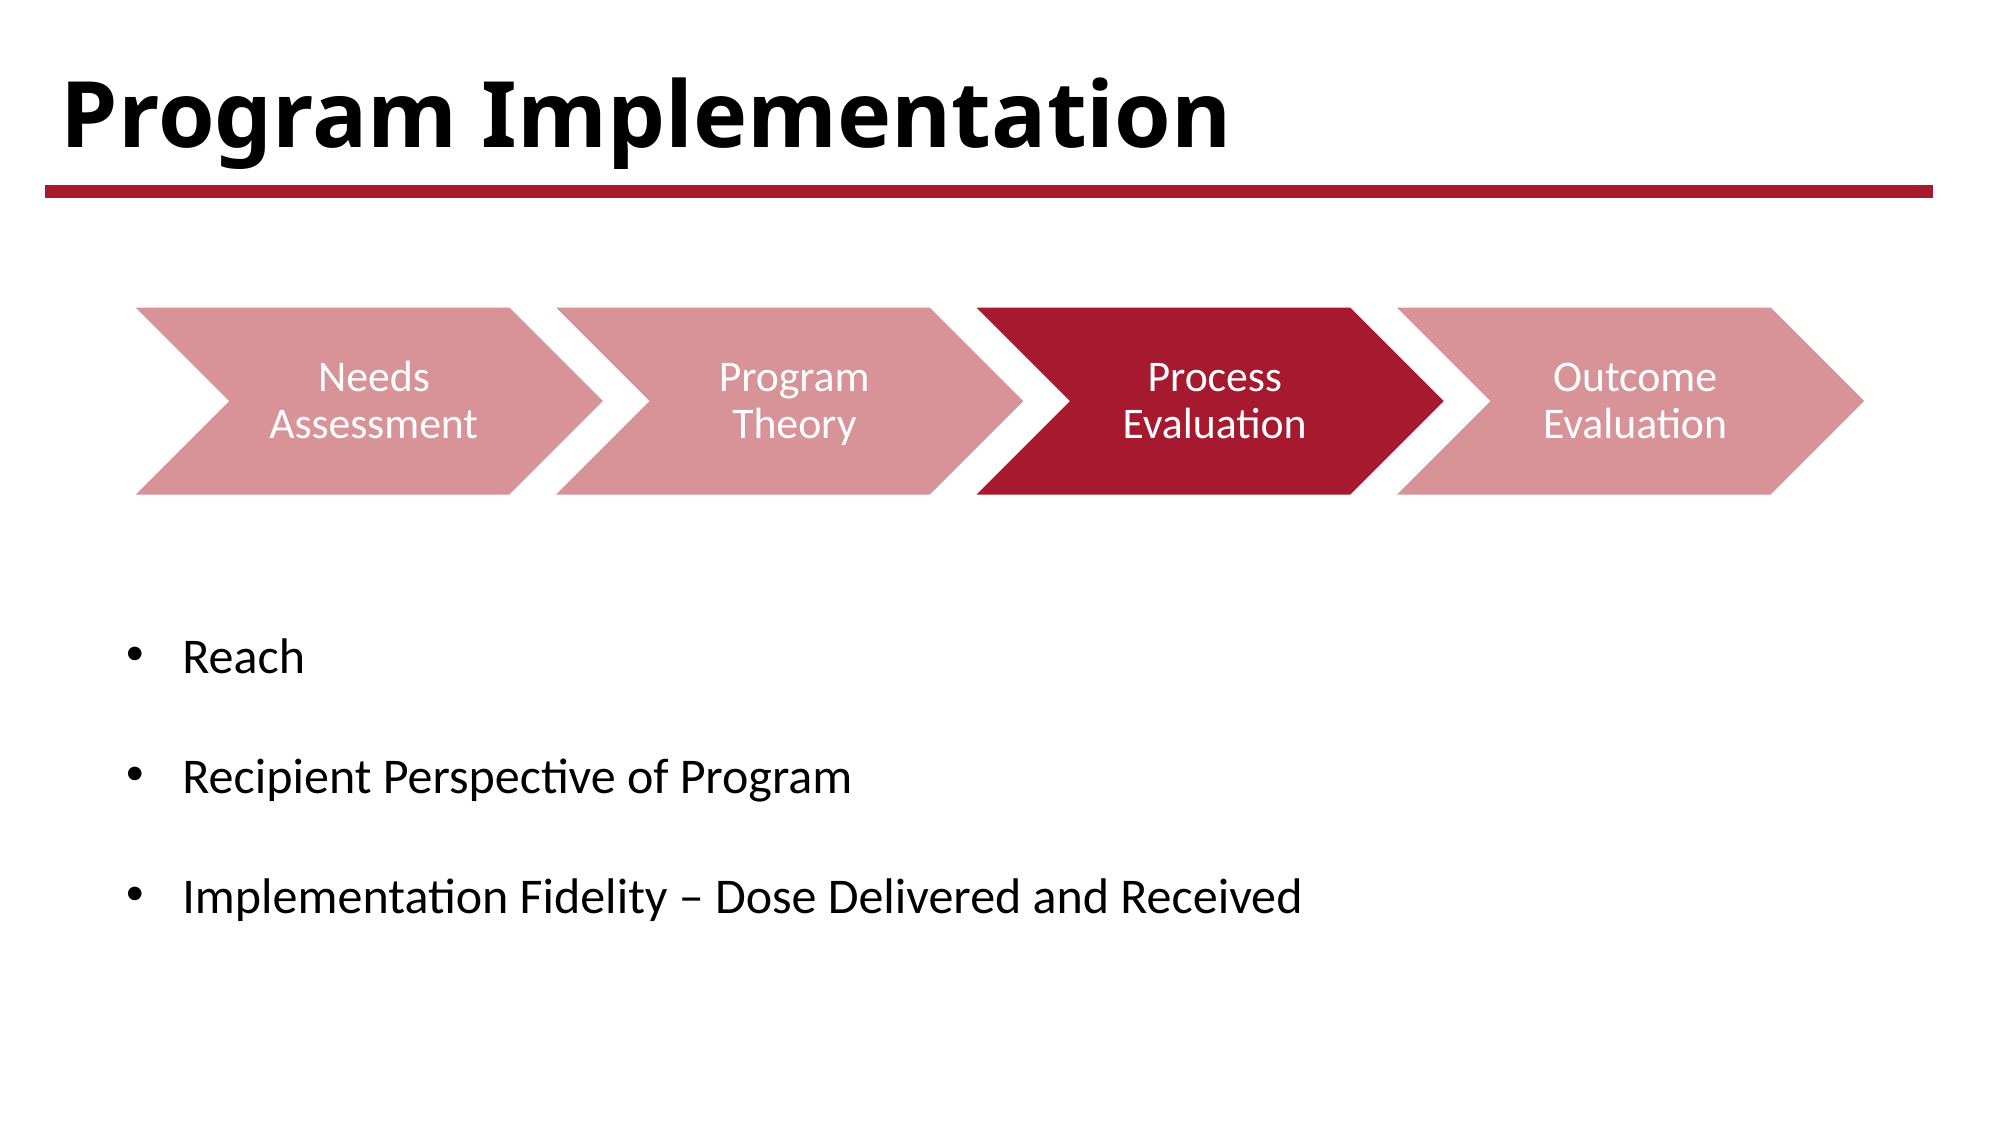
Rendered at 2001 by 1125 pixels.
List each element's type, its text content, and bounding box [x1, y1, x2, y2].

title Program Implementation [45, 49, 1771, 185]
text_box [134, 269, 1865, 533]
text_box [45, 185, 1932, 197]
text_box Reach Recipient Perspective of Program Implementation Fidelity – Dose Delivered and Received [111, 615, 1644, 931]
